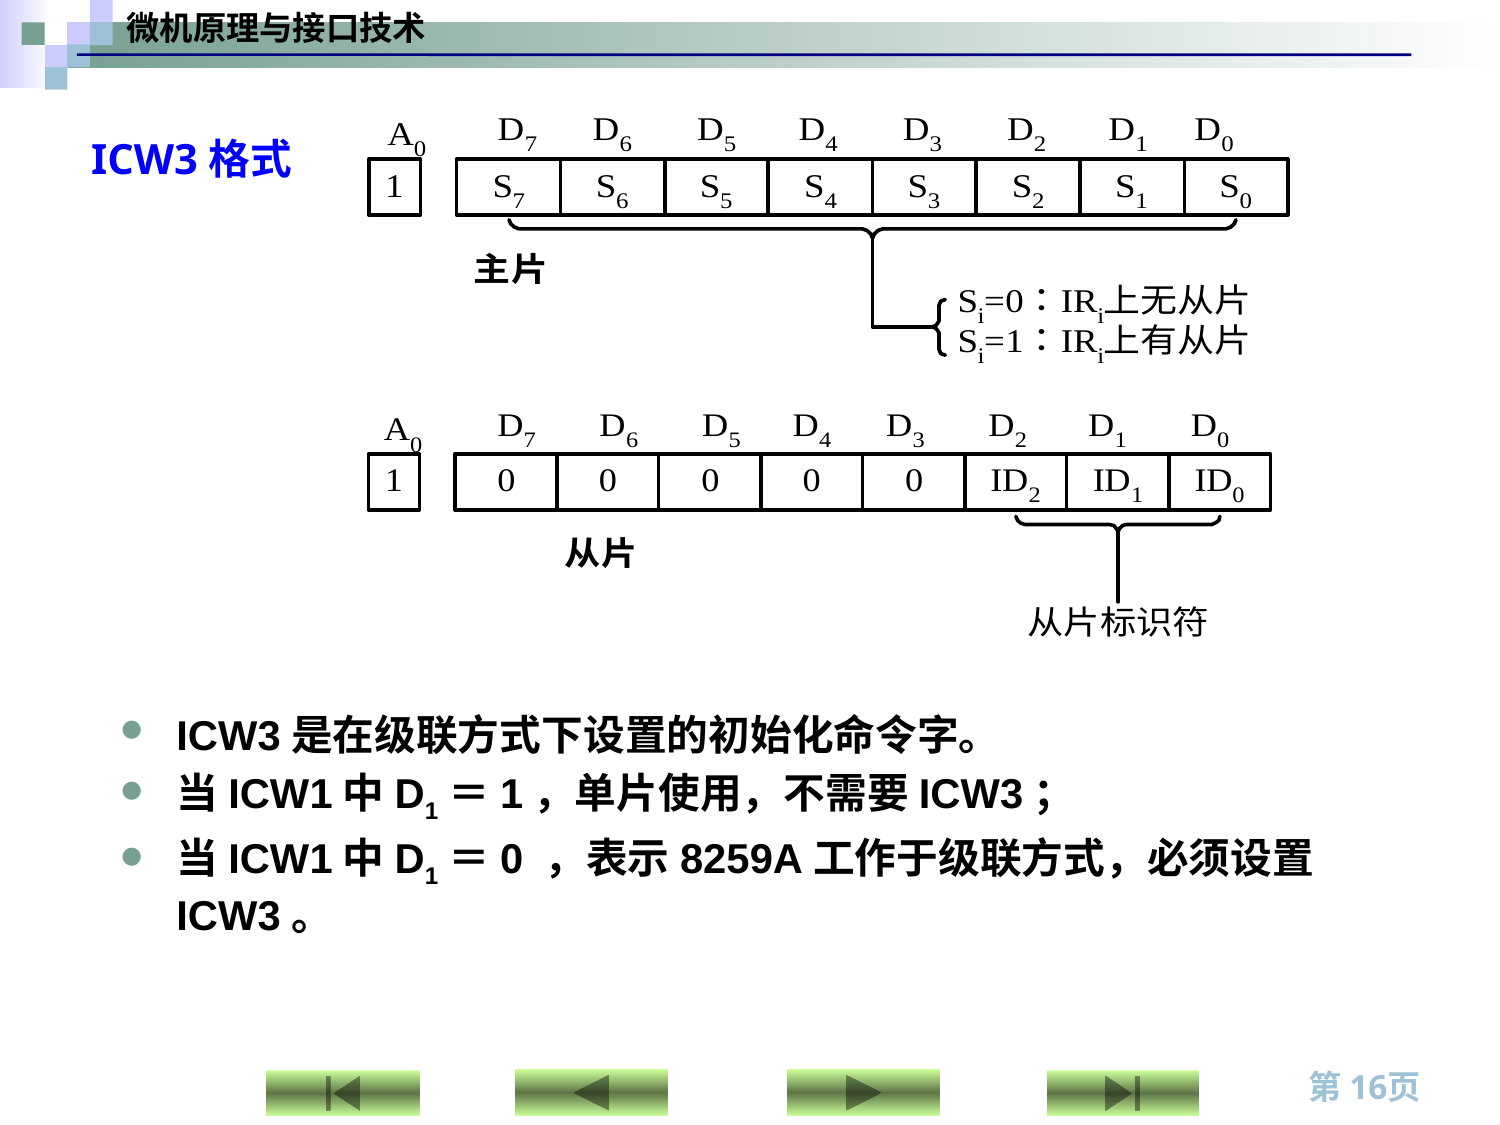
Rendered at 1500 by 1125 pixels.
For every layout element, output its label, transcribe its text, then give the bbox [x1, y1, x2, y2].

title ICW3格式 [76, 89, 529, 191]
list ICW3是在级联方式下设置的初始化命令字。 当ICW1中D1＝1，单片使用，不需要ICW3； 当ICW1中D1＝0 ，表示8259A工作于级联方式，必须设置ICW3。 [105, 701, 1458, 1041]
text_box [360, 101, 1297, 539]
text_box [360, 546, 1285, 829]
